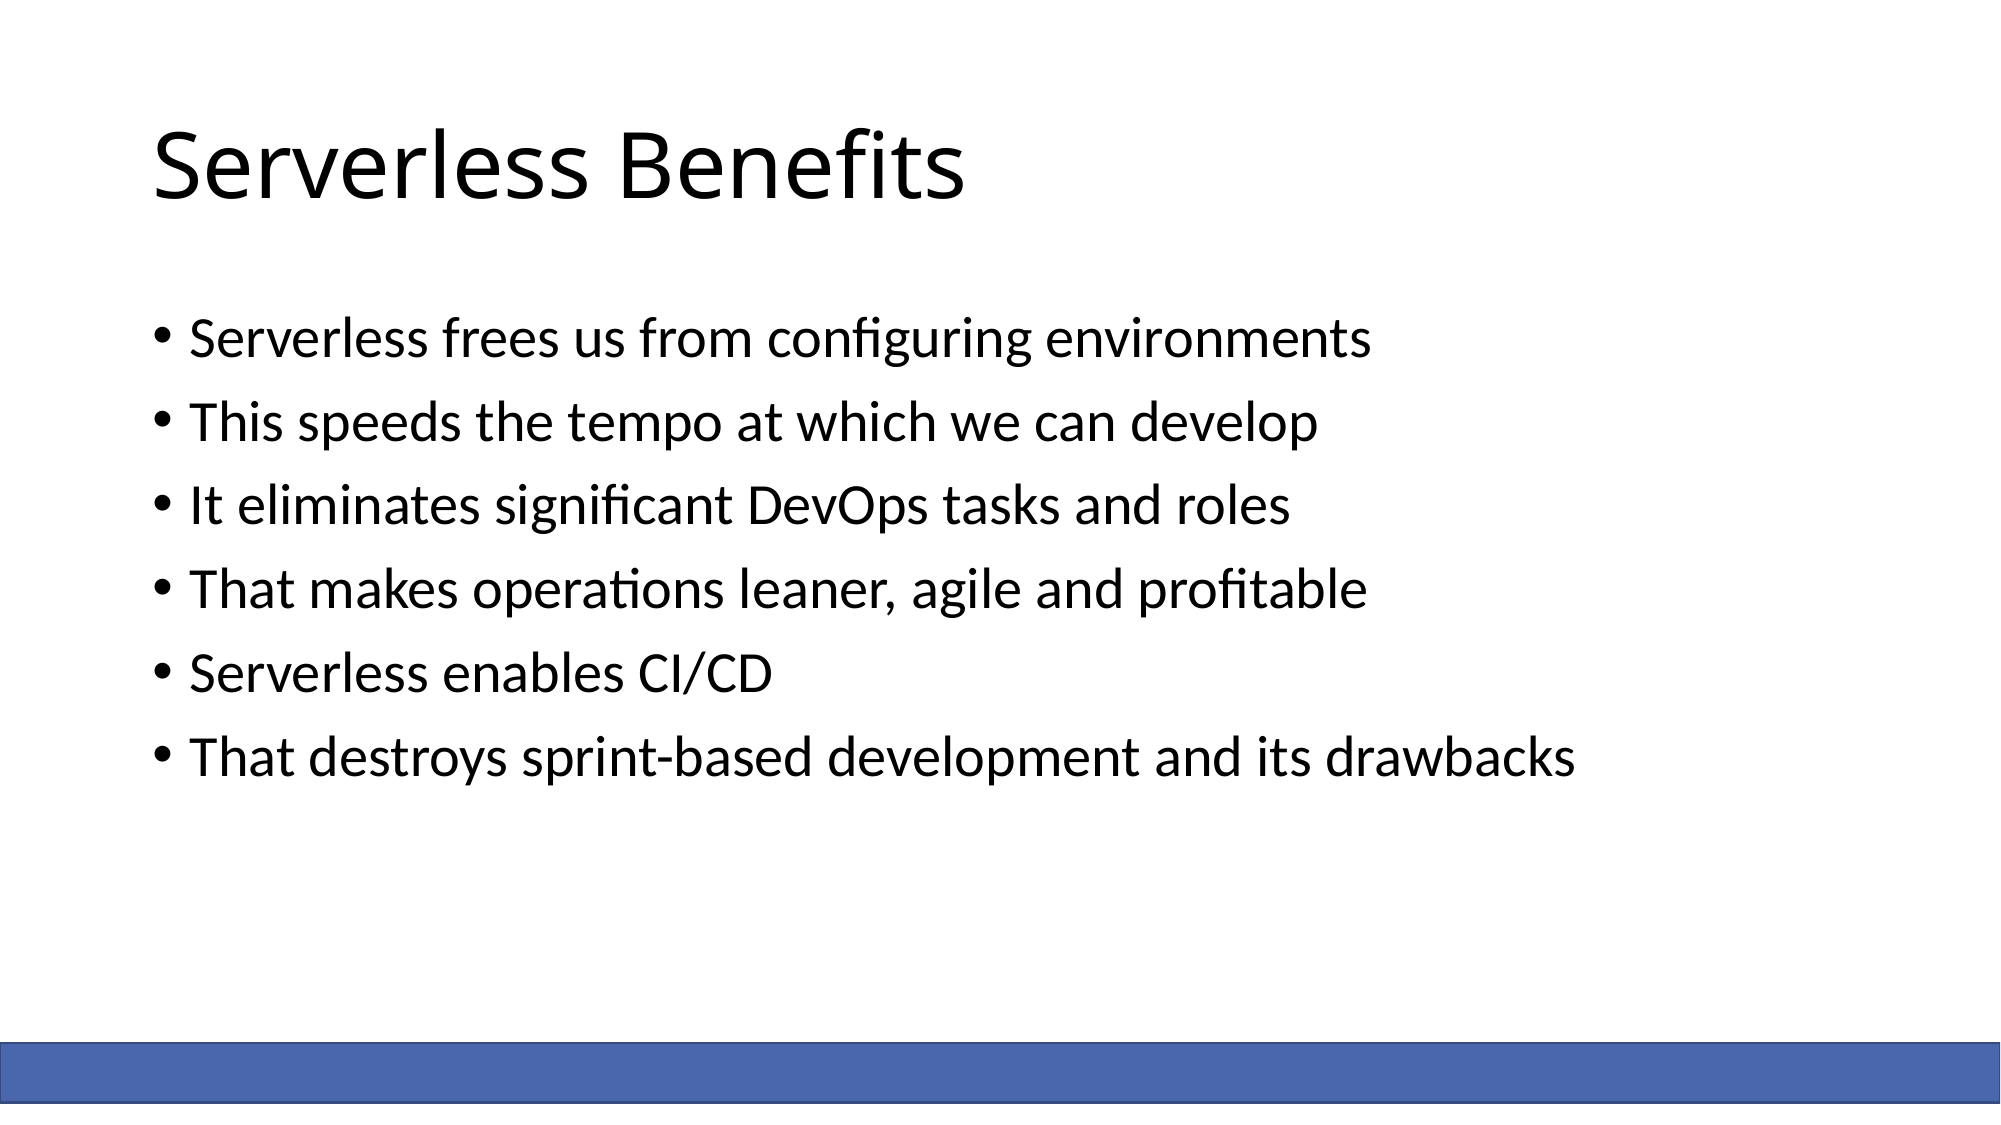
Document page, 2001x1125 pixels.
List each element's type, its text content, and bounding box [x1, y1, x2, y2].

list Serverless frees us from configuring environments This speeds the tempo at which we can develop It eliminates significant DevOps tasks and roles That makes operations leaner, agile and profitable Serverless enables CI/CD That destroys sprint-based development and its drawbacks [137, 299, 1863, 1014]
title Serverless Benefits [137, 59, 1863, 278]
